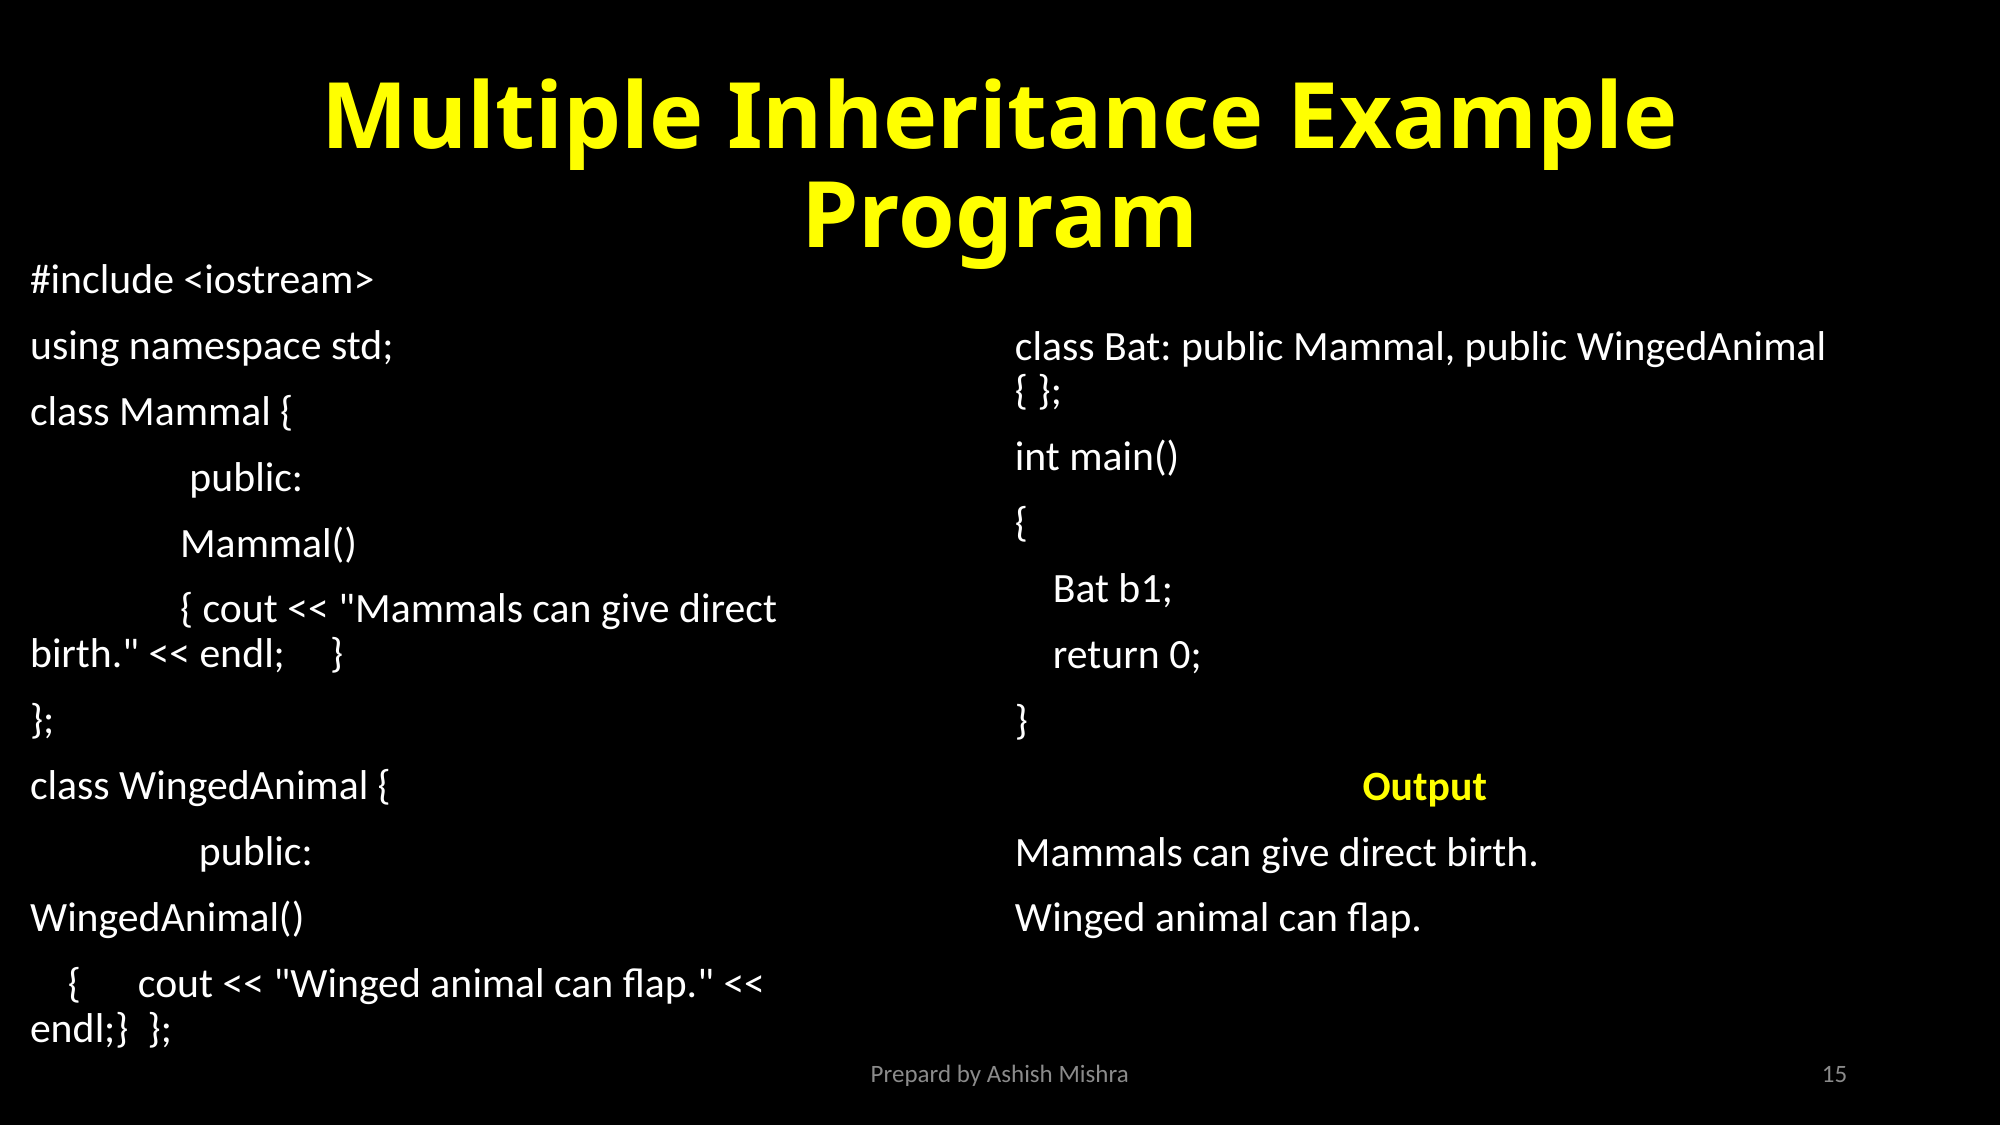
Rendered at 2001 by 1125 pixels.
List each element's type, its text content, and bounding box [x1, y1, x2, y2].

footer Prepard by Ashish Mishra [662, 1042, 1338, 1103]
slide_number 15 [1412, 1042, 1863, 1103]
list class Bat: public Mammal, public WingedAnimal { }; int main() { Bat b1; return 0; } Output Mammals can give direct birth. Winged animal can flap. [999, 255, 1850, 970]
title Multiple Inheritance Example Program [137, 59, 1863, 278]
list #include <iostream> using namespace std; class Mammal { public: Mammal() { cout << "Mammals can give direct birth." << endl; } }; class WingedAnimal { public: WingedAnimal() { cout << "Winged animal can flap." << endl;} }; [14, 250, 865, 965]
